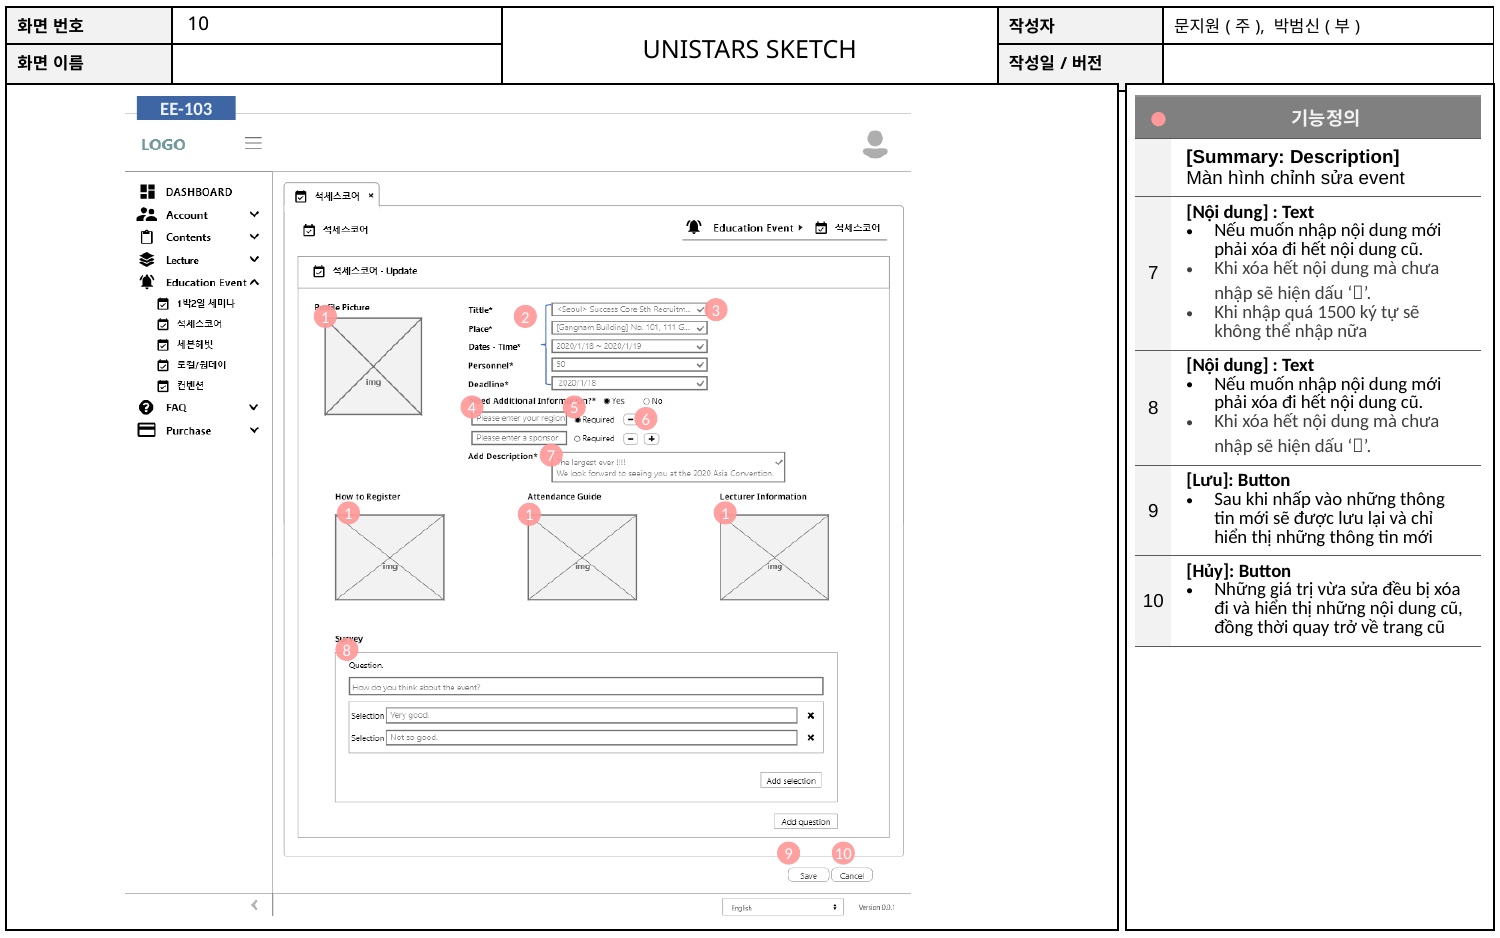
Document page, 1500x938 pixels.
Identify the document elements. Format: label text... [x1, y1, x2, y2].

table_cell [Lưu]: Button Sau khi nhấp vào những thông tin mới sẽ được lưu lại và chỉ hiển thị những thông tin mới [1171, 466, 1481, 555]
table_header ● [1135, 97, 1171, 138]
table_header 기능정의 [1171, 97, 1481, 138]
table_cell [Nội dung] : Text Nếu muốn nhập nội dung mới phải xóa đi hết nội dung cũ. Khi xóa hết nội dung mà chưa nhập sẽ hiện dấu ‘’. Khi nhập quá 1500 ký tự sẽ không thể nhập nữa [1171, 197, 1481, 350]
table_cell 9 [1135, 466, 1171, 555]
table_cell 10 [1135, 556, 1171, 646]
table_cell 8 [1135, 351, 1171, 465]
text_box EE-103 [136, 95, 237, 113]
table_cell [Summary: Description] Màn hình chỉnh sửa event [1171, 139, 1481, 196]
picture [125, 113, 911, 916]
table_cell [Nội dung] : Text Nếu muốn nhập nội dung mới phải xóa đi hết nội dung cũ. Khi xóa hết nội dung mà chưa nhập sẽ hiện dấu ‘’. [1171, 351, 1481, 465]
table_cell [1135, 139, 1171, 196]
table_cell 7 [1135, 197, 1171, 350]
table_cell [Hủy]: Button Những giá trị vừa sửa đều bị xóa đi và hiển thị những nội dung cũ, đồng thời quay trở về trang cũ [1171, 556, 1481, 646]
text_box 10 [172, 7, 501, 41]
